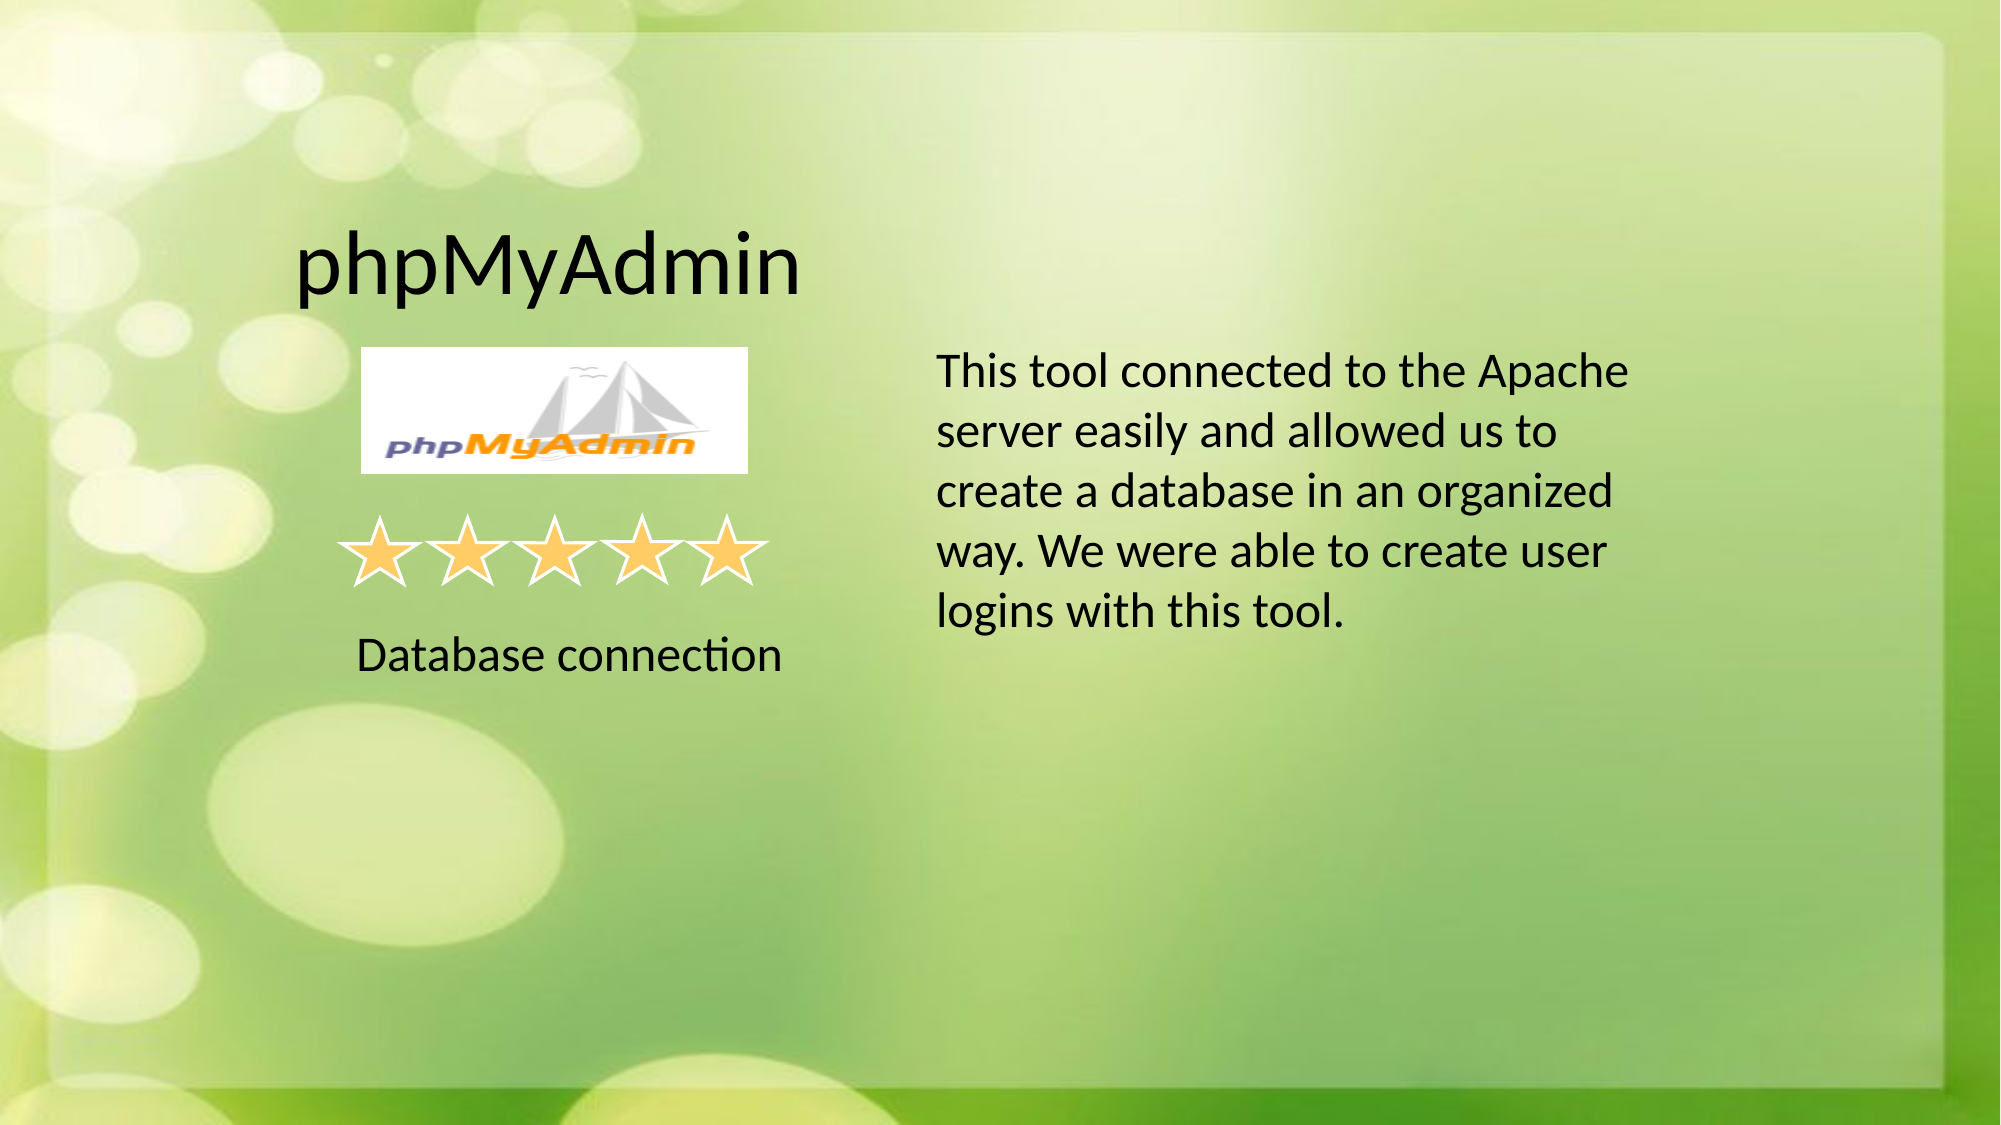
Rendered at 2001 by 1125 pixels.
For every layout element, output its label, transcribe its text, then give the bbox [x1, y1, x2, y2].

picture [0, 0, 2001, 1125]
text_box [336, 514, 424, 588]
text_box [684, 513, 771, 587]
text_box [424, 513, 511, 587]
text_box phpMyAdmin [280, 195, 936, 321]
text_box This tool connected to the Apache server easily and allowed us to create a database in an organized way. We were able to create user logins with this tool. [921, 330, 1685, 645]
text_box [598, 512, 686, 586]
text_box Database connection [341, 613, 1082, 689]
text_box [511, 513, 599, 587]
